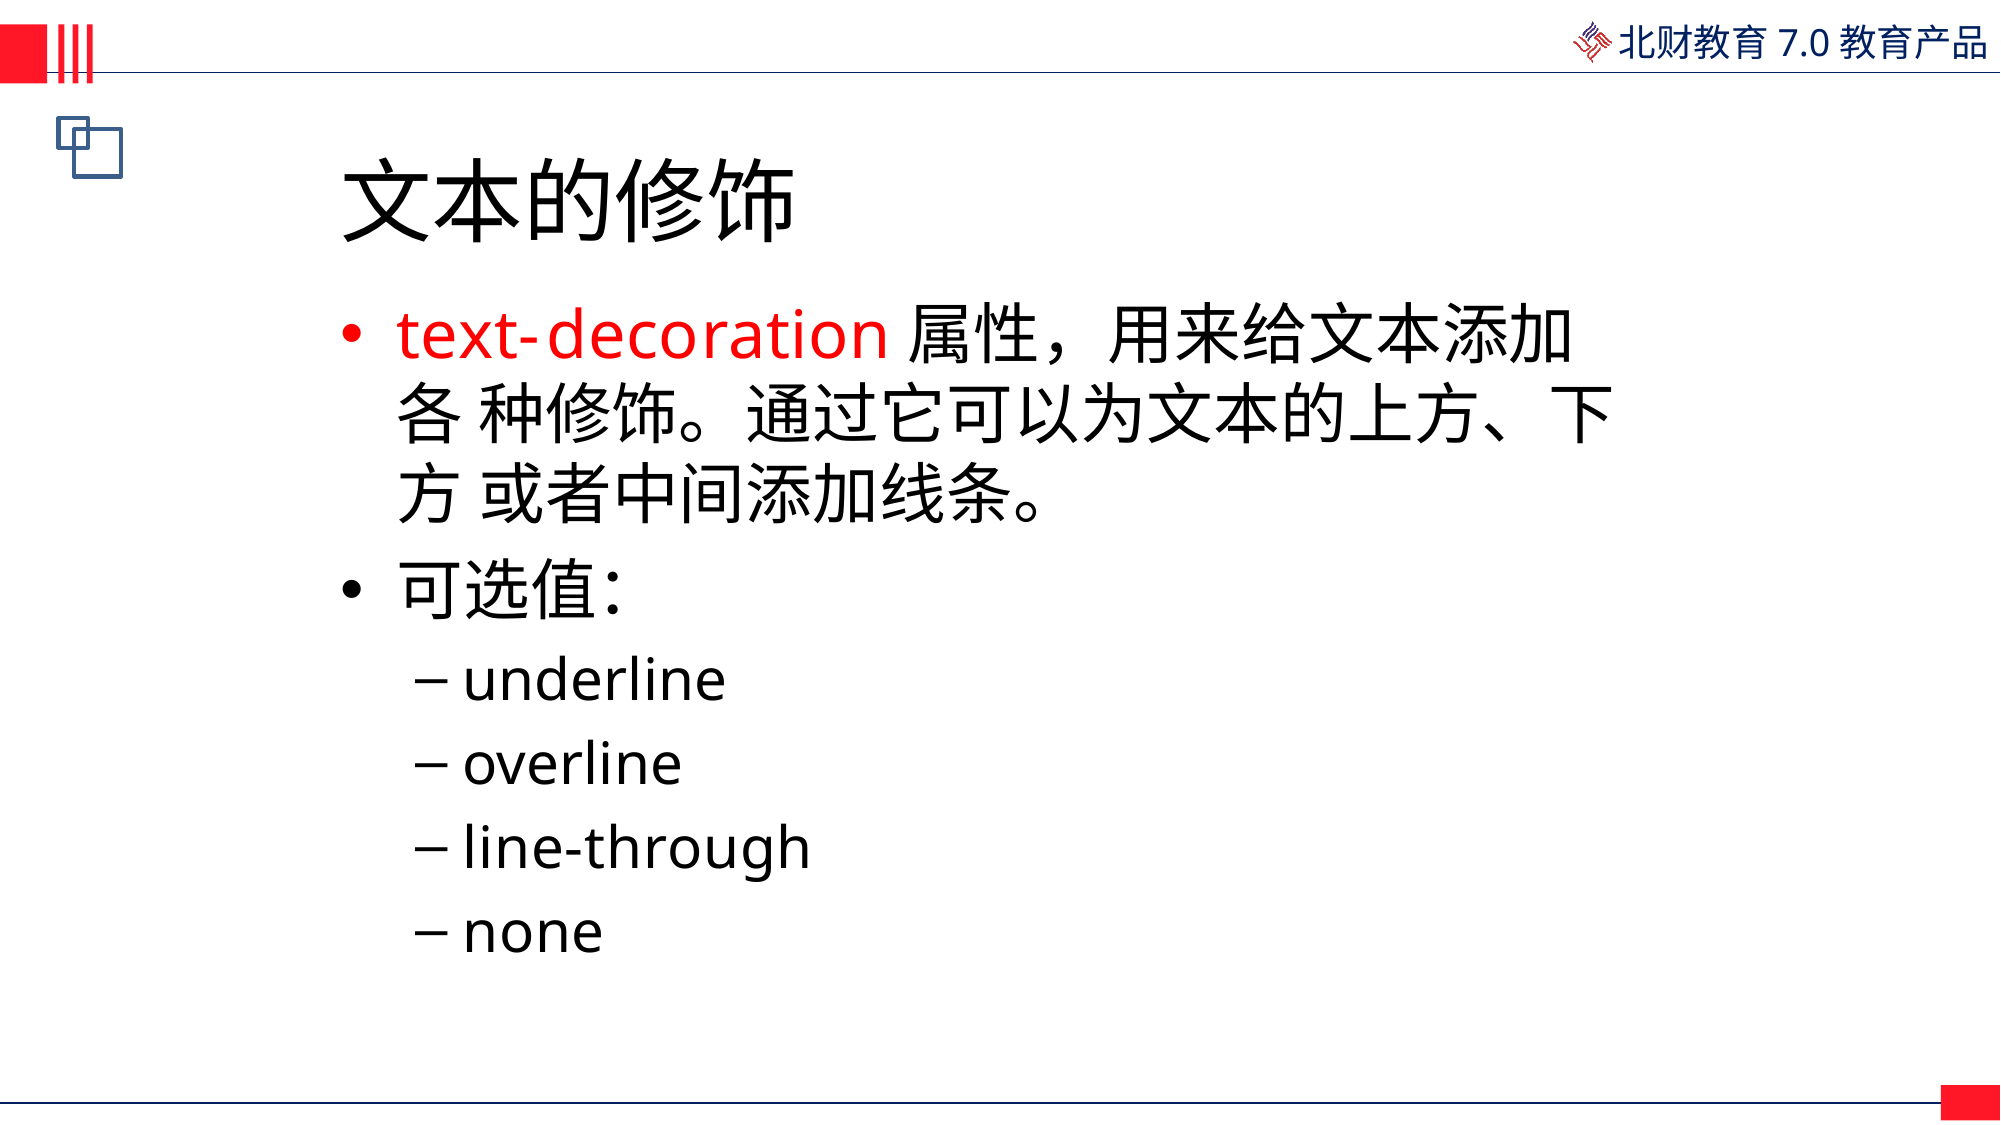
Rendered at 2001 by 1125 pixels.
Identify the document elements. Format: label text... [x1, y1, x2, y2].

picture [1554, 13, 1623, 73]
title 文本的修饰 [338, 141, 801, 289]
text_box text-decoration属性，用来给文本添加各 种修饰。通过它可以为文本的上方、下方 或者中间添加线条。 可选值： underline overline line-through none [338, 289, 1625, 964]
